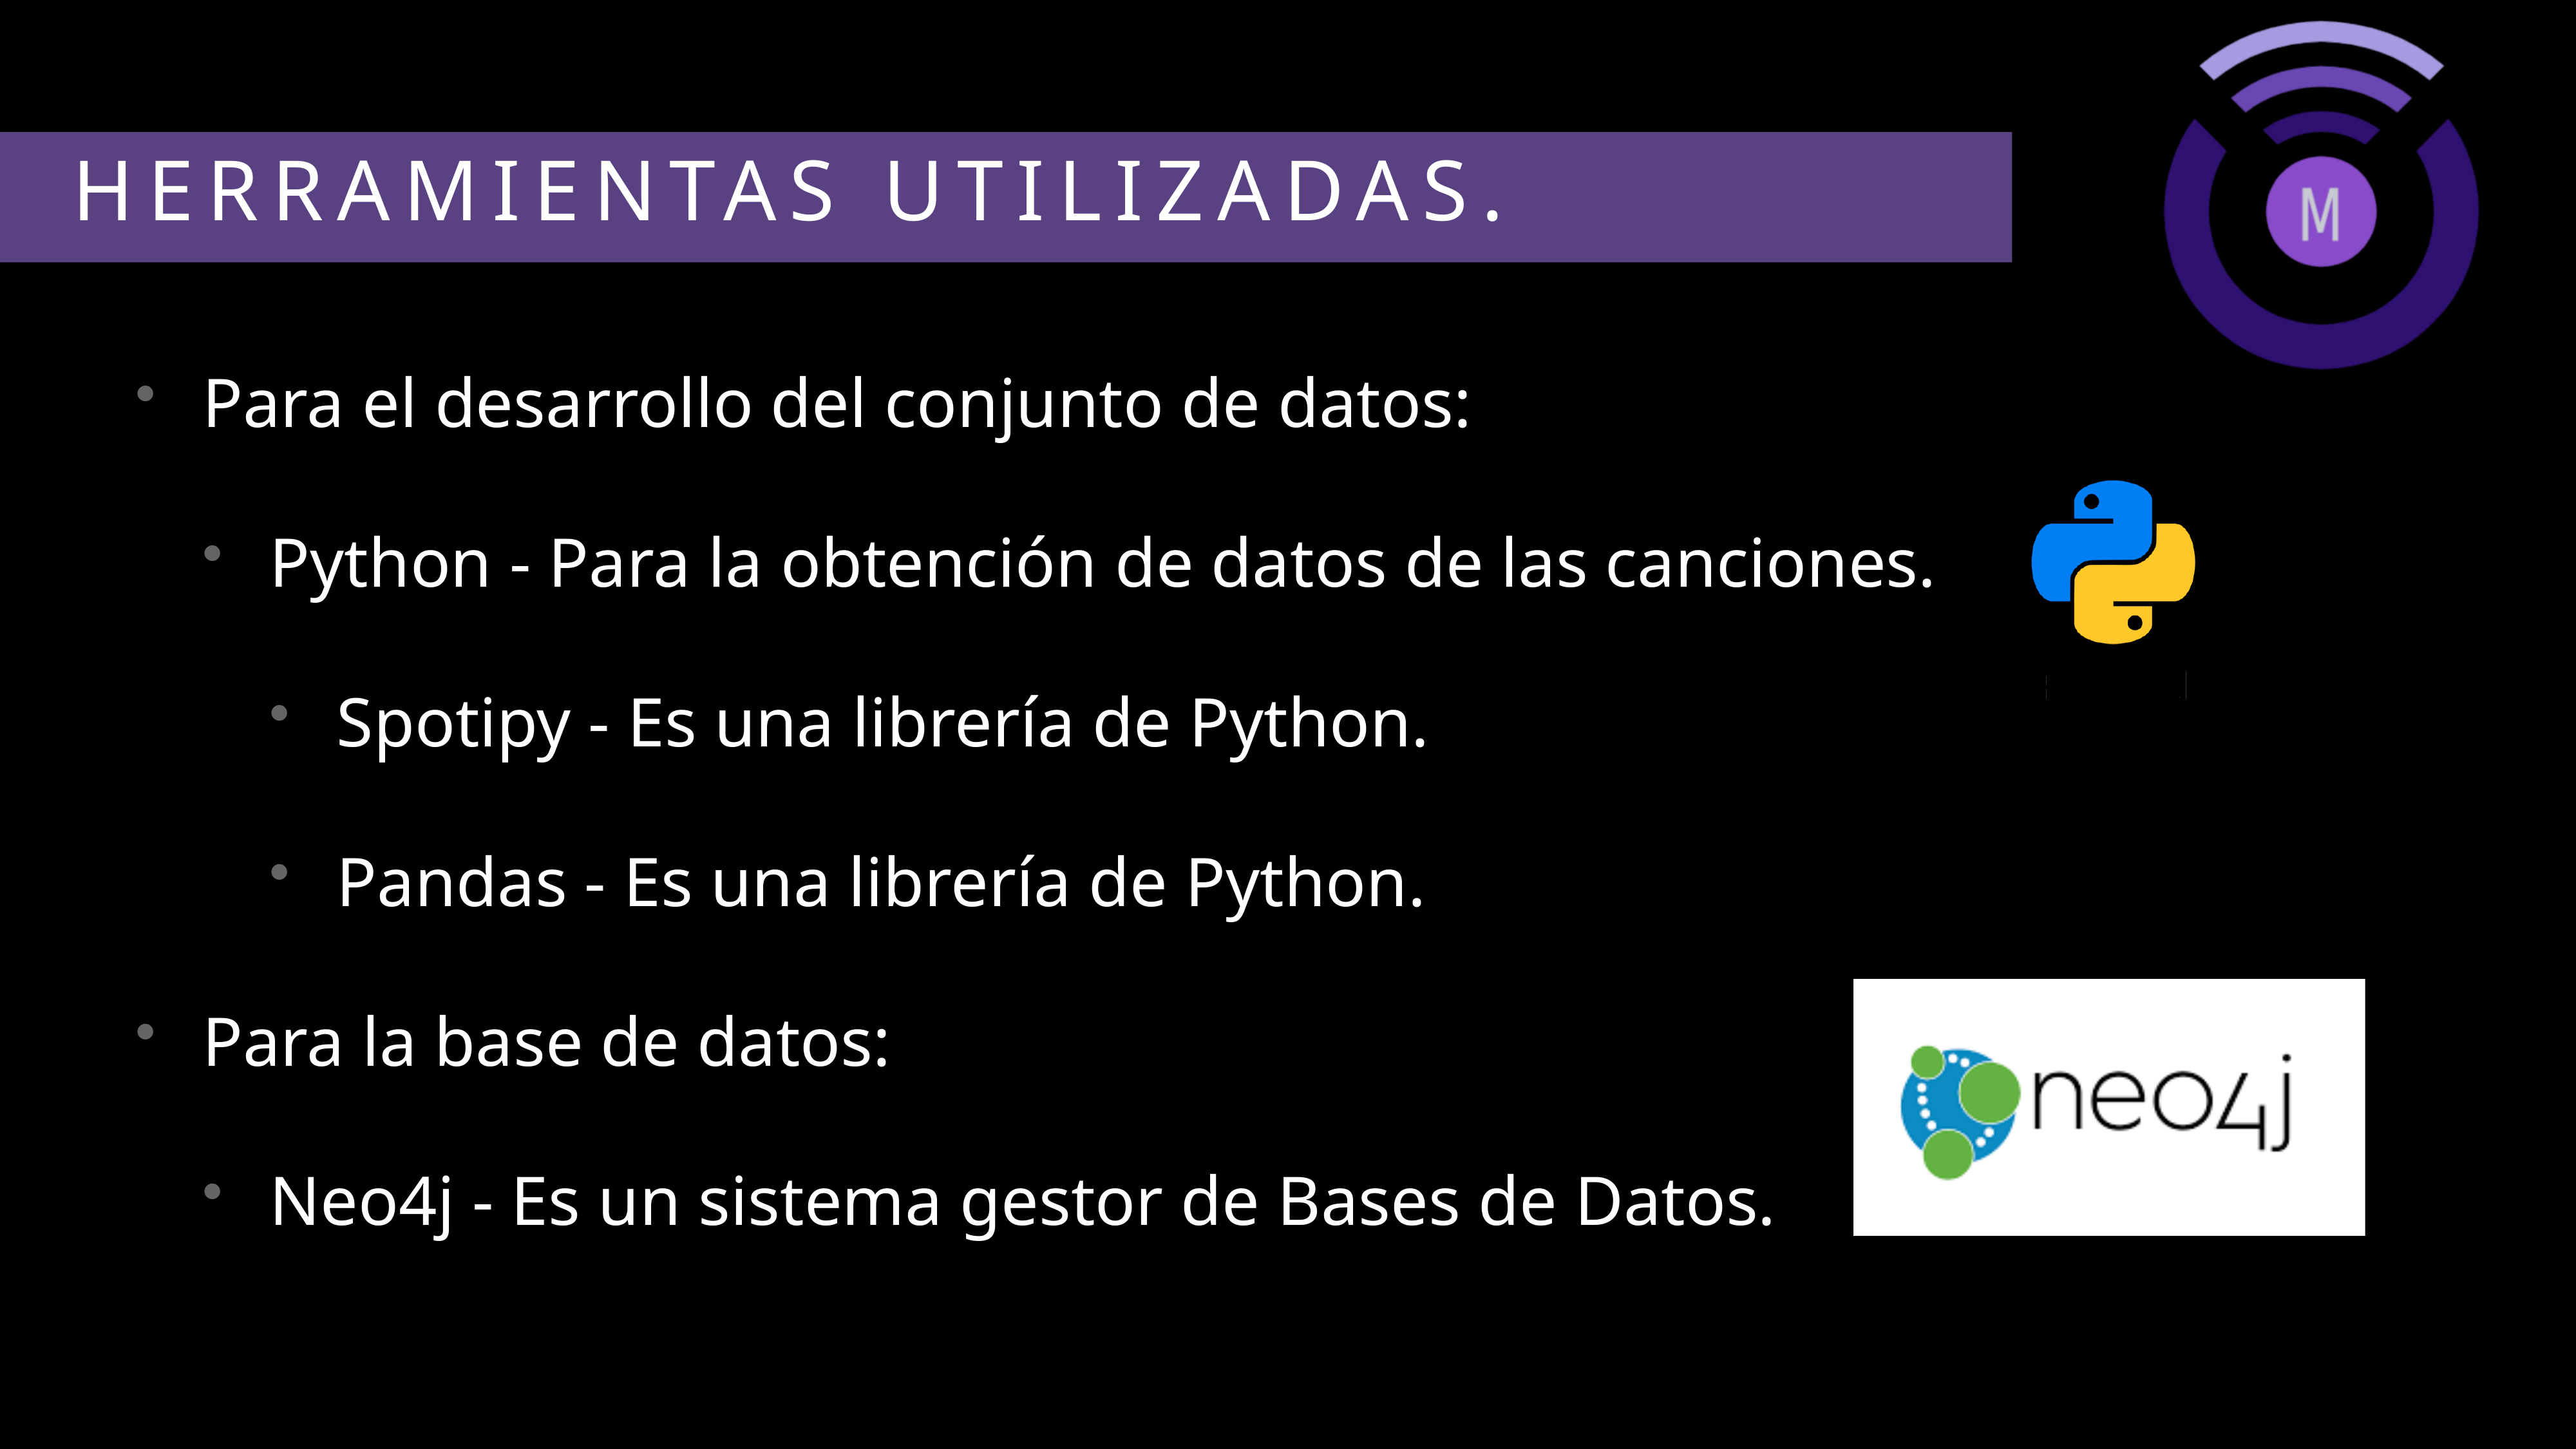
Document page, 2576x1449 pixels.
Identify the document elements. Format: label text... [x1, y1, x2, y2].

picture [1893, 453, 2326, 724]
list Para el desarrollo del conjunto de datos: Python - Para la obtención de datos de las canciones. Spotipy - Es una librería de Python. Pandas - Es una librería de Python. Para la base de datos: Neo4j - Es un sistema gestor de Bases de Datos. [129, 300, 2445, 1300]
picture [2136, 15, 2514, 380]
picture [1853, 978, 2365, 1236]
title Herramientas utilizadas. [0, 131, 2012, 263]
